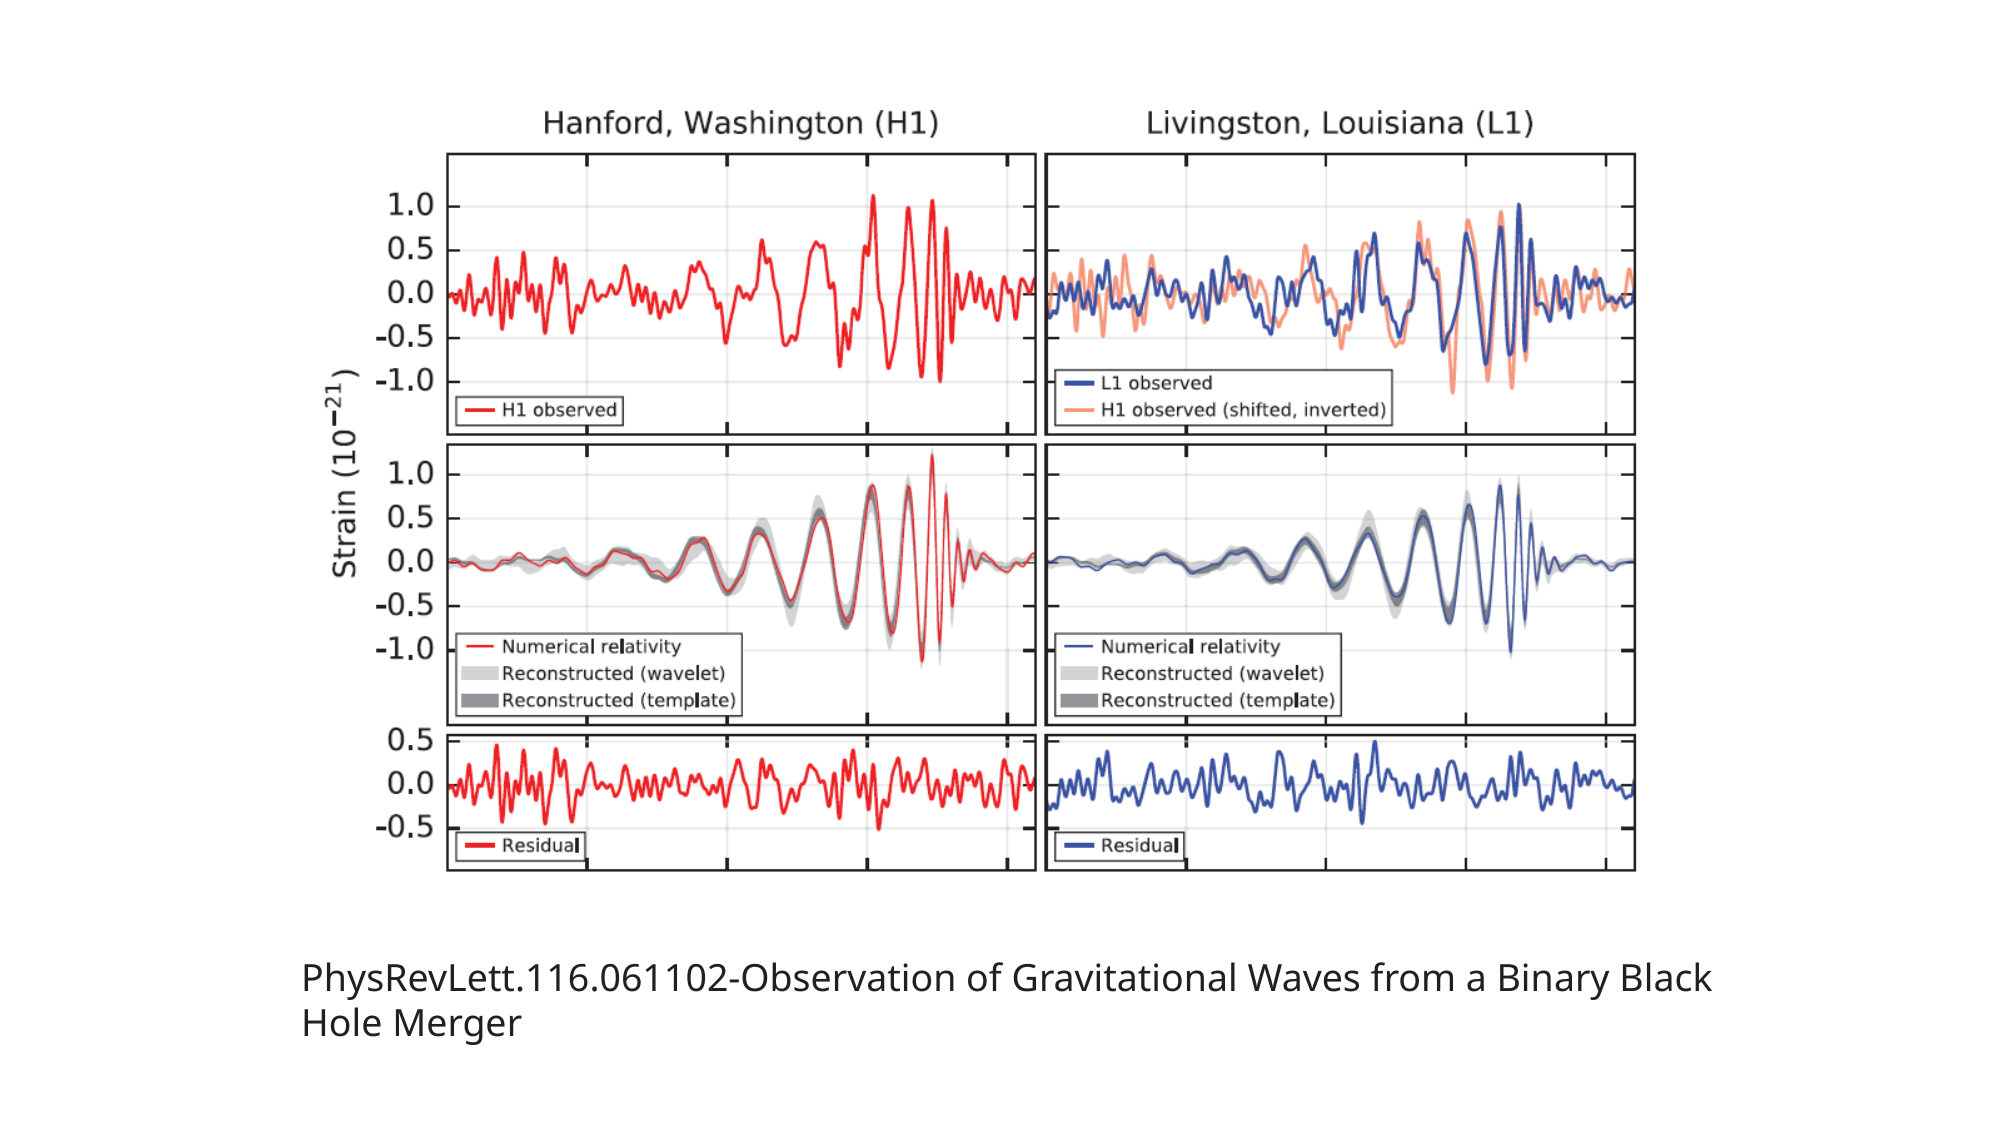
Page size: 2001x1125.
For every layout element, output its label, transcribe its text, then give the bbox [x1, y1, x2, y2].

text_box PhysRevLett.116.061102-Observation of Gravitational Waves from a Binary Black Hole Merger [286, 946, 1816, 1052]
picture [315, 89, 1685, 883]
